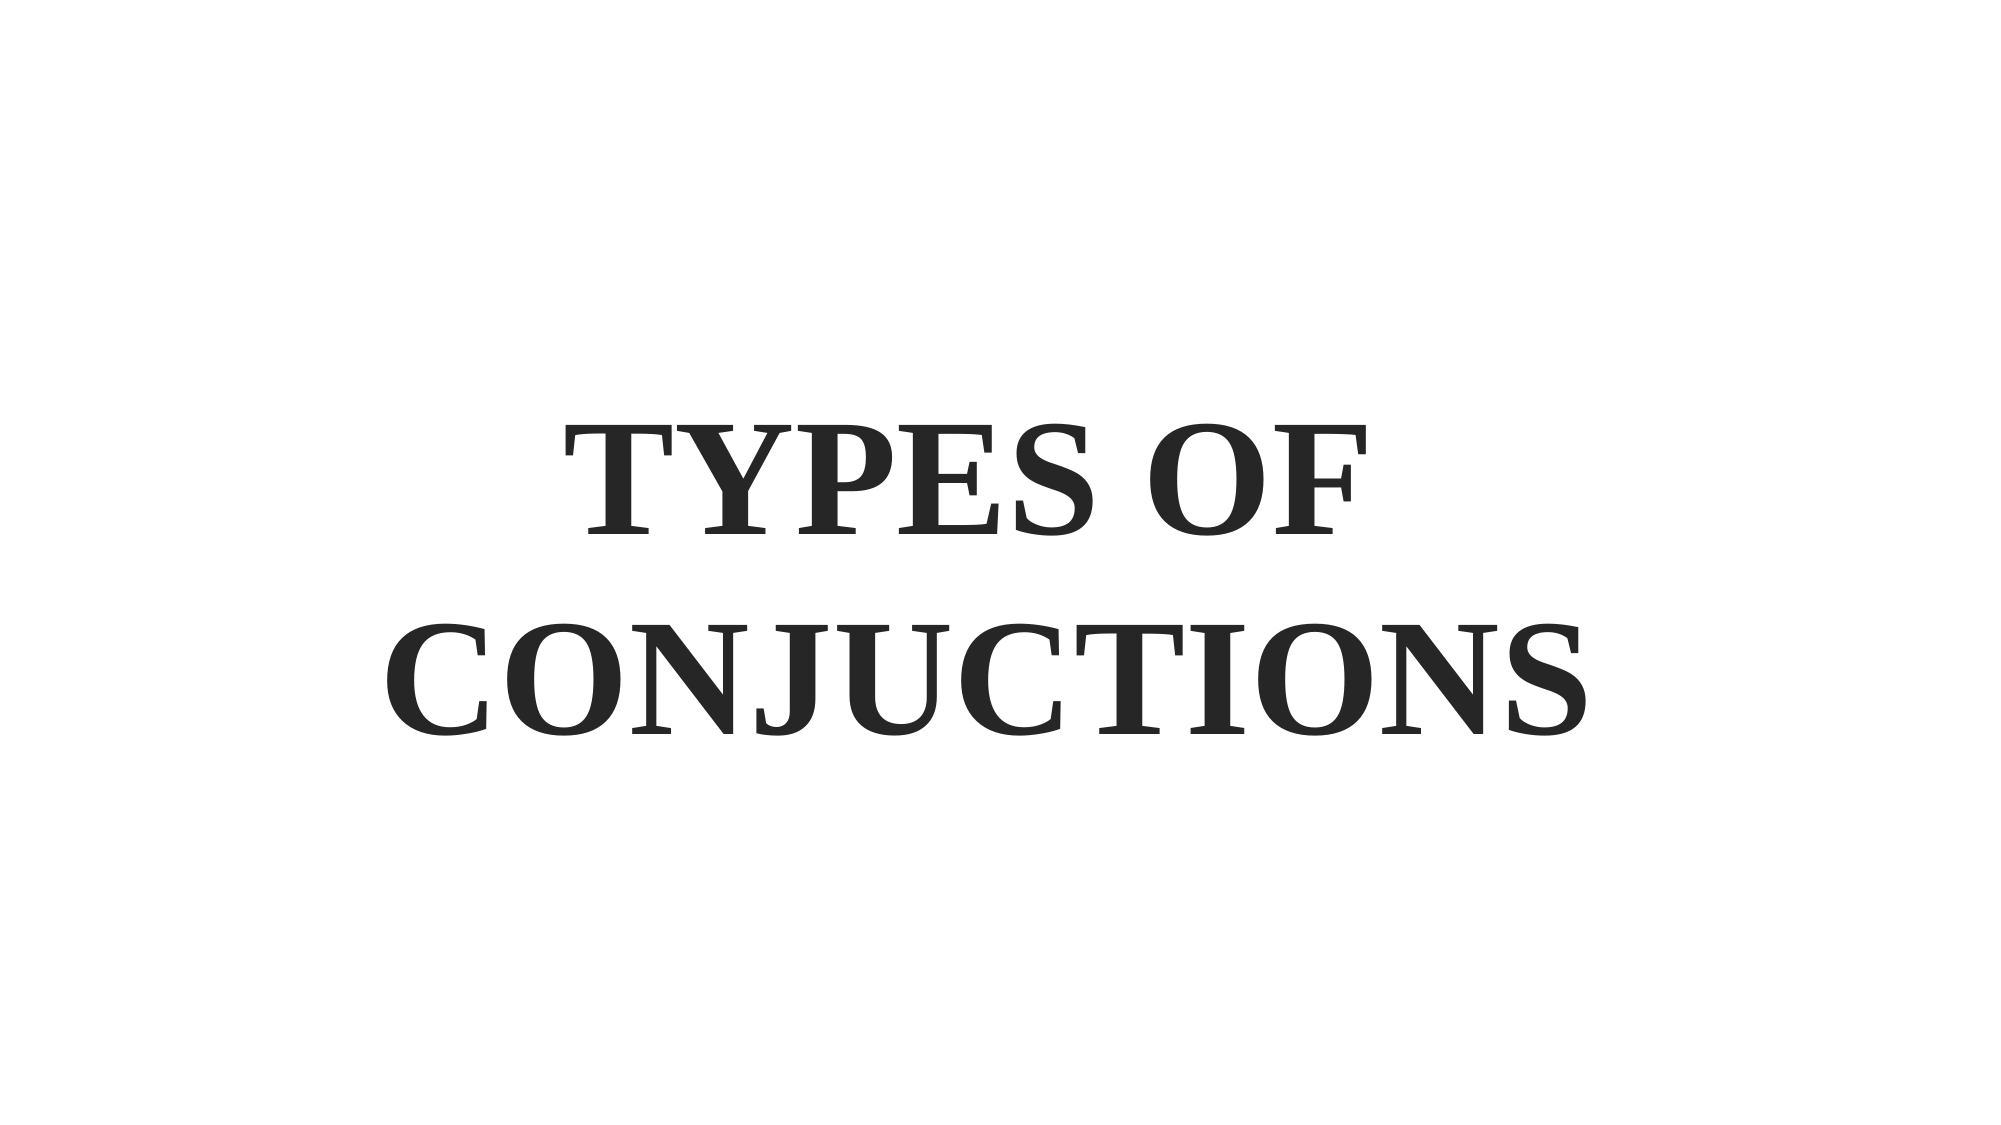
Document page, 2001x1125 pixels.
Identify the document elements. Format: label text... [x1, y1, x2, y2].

text_box TYPES OF CONJUCTIONS [0, 360, 2000, 775]
